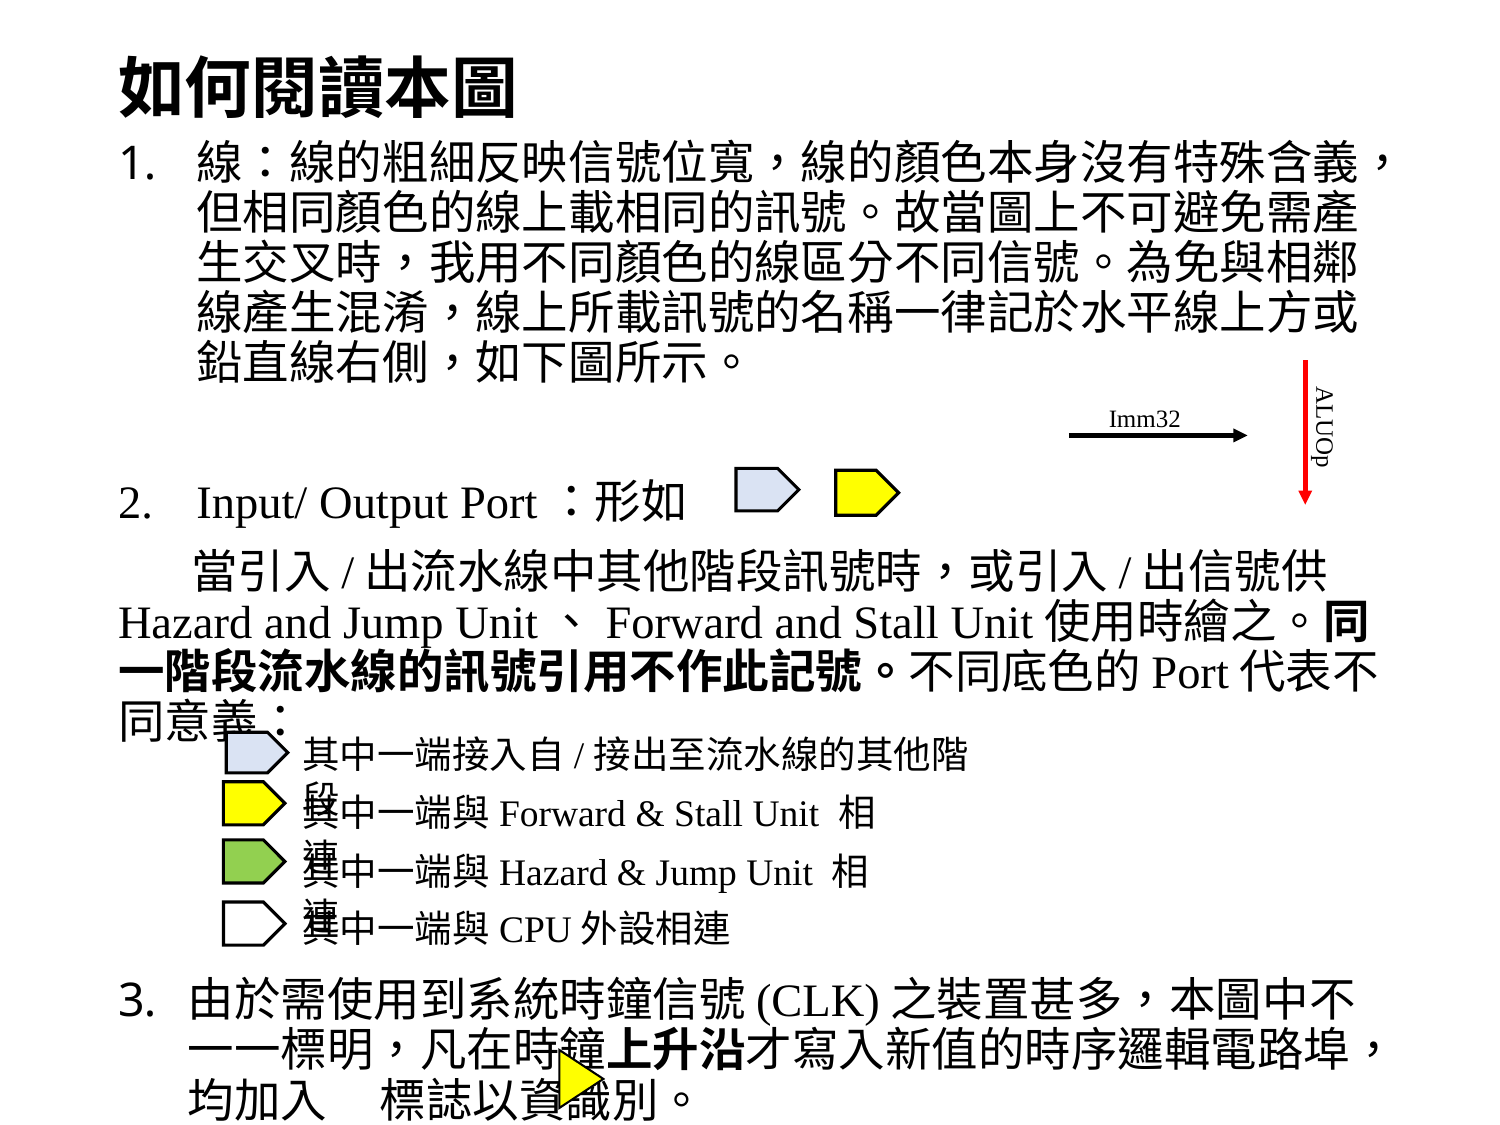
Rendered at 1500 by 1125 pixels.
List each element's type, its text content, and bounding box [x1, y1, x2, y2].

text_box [735, 468, 899, 516]
title 如何閱讀本圖 [103, 20, 791, 131]
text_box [223, 723, 1010, 956]
text_box [558, 1048, 606, 1110]
text_box Imm32 [1094, 436, 1238, 441]
list 線：線的粗細反映信號位寬，線的顏色本身沒有特殊含義，但相同顏色的線上載相同的訊號。故當圖上不可避免需產生交叉時，我用不同顏色的線區分不同信號。為免與相鄰線產生混淆，線上所載訊號的名稱一律記於水平線上方或鉛直線右側，如下圖所示。 Input/ Output Port：形如 當引入/出流水線中其他階段訊號時，或引入/出信號供Hazard and Jump Unit、Forward and Stall Unit使用時繪之。同一階段流水線的訊號引用不作此記號。不同底色的Port代表不同意義： 由於需使用到系統時鐘信號(CLK)之裝置甚多，本圖中不一一標明，凡在時鐘上升沿才寫入新值的時序邏輯電路埠，均加入 標誌以資識別。 [103, 131, 1397, 1125]
text_box Imm32 [1094, 395, 1238, 435]
text_box ALUOp [1306, 371, 1349, 484]
